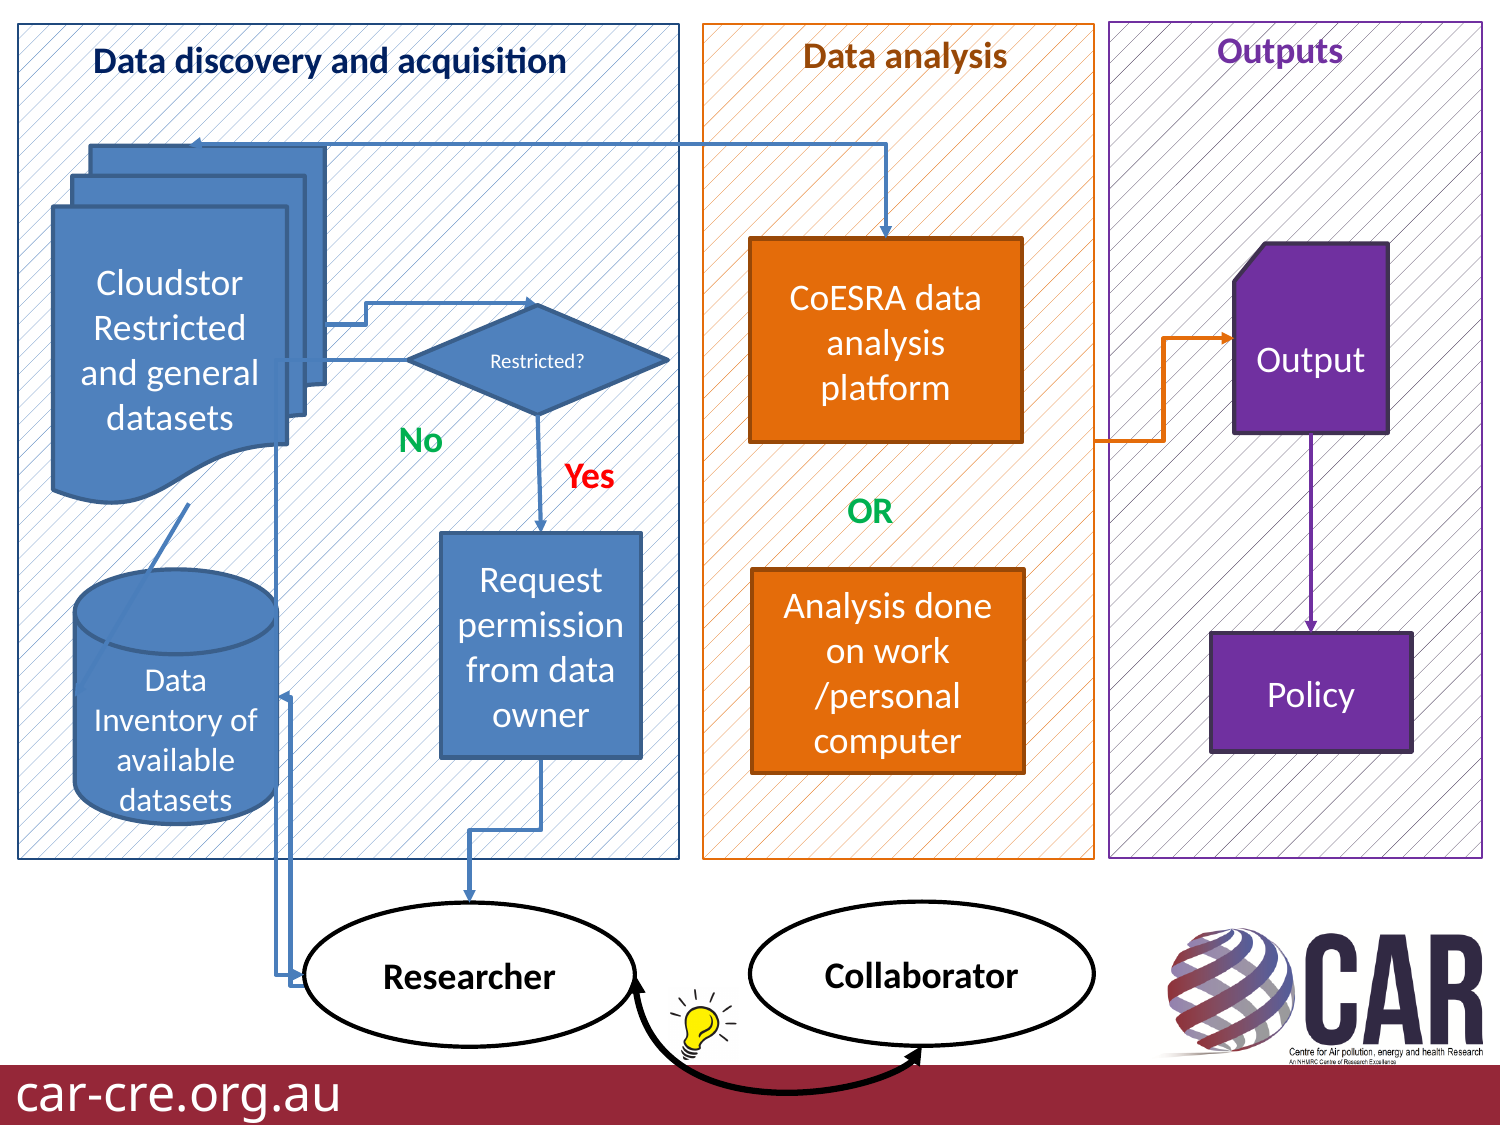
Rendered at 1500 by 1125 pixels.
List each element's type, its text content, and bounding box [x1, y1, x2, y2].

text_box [352, 359, 408, 924]
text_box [169, 489, 177, 570]
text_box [324, 304, 494, 325]
picture [1150, 928, 1483, 1065]
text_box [175, 823, 305, 975]
footer car-cre.org.au [0, 1065, 1500, 1125]
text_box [1093, 338, 1235, 442]
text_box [702, 23, 1095, 860]
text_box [303, 901, 1095, 1047]
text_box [1109, 18, 1483, 858]
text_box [432, 794, 578, 867]
picture [668, 987, 739, 1062]
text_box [499, 0, 594, 532]
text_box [17, 23, 680, 860]
